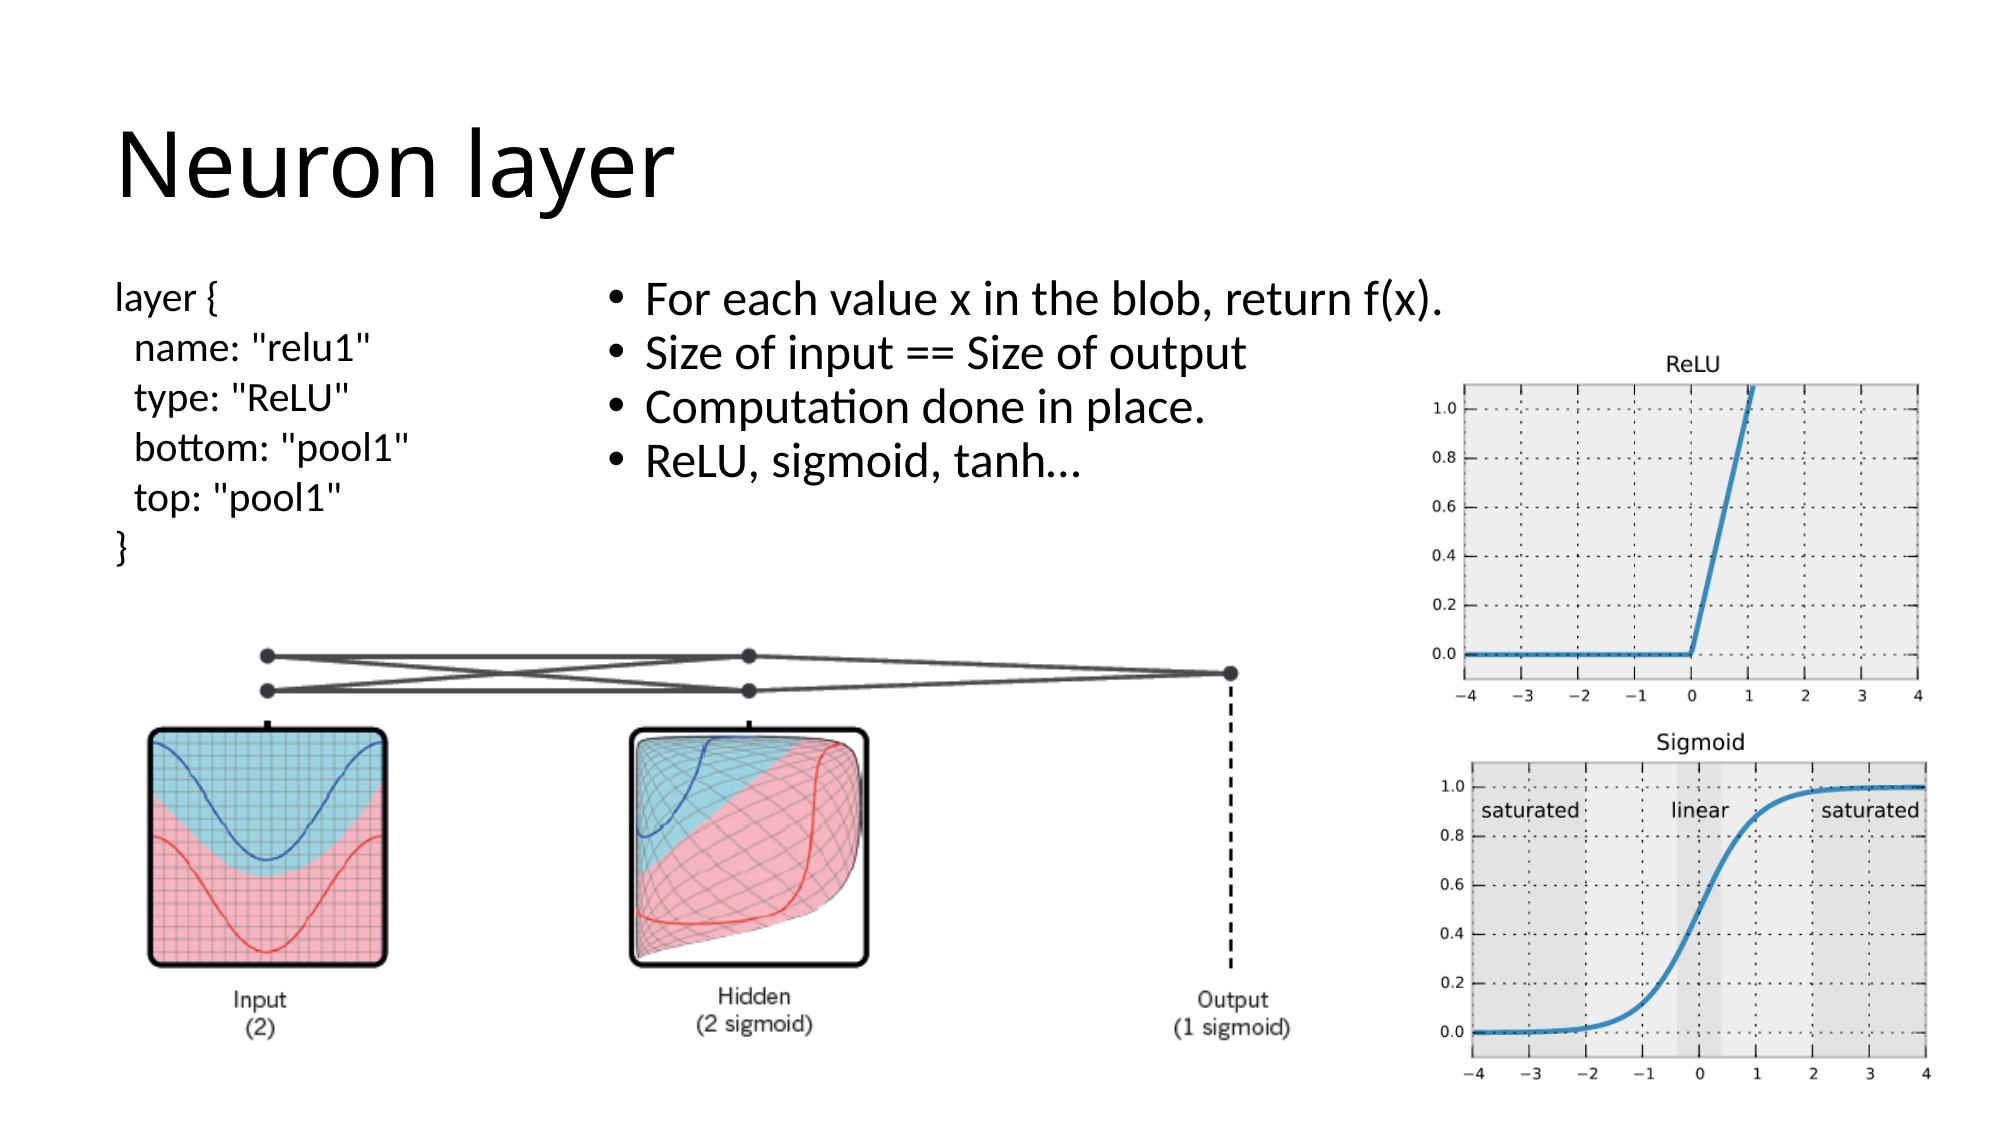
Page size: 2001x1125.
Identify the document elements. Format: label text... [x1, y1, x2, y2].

text_box layer { name: "relu1" type: "ReLU" bottom: "pool1" top: "pool1" } [99, 262, 469, 578]
title Neuron layer [99, 45, 1900, 233]
picture [99, 622, 1308, 1078]
list For each value x in the blob, return f(x). Size of input == Size of output Computation done in place. ReLU, sigmoid, tanh… [592, 257, 1762, 728]
picture [1407, 349, 1960, 1107]
